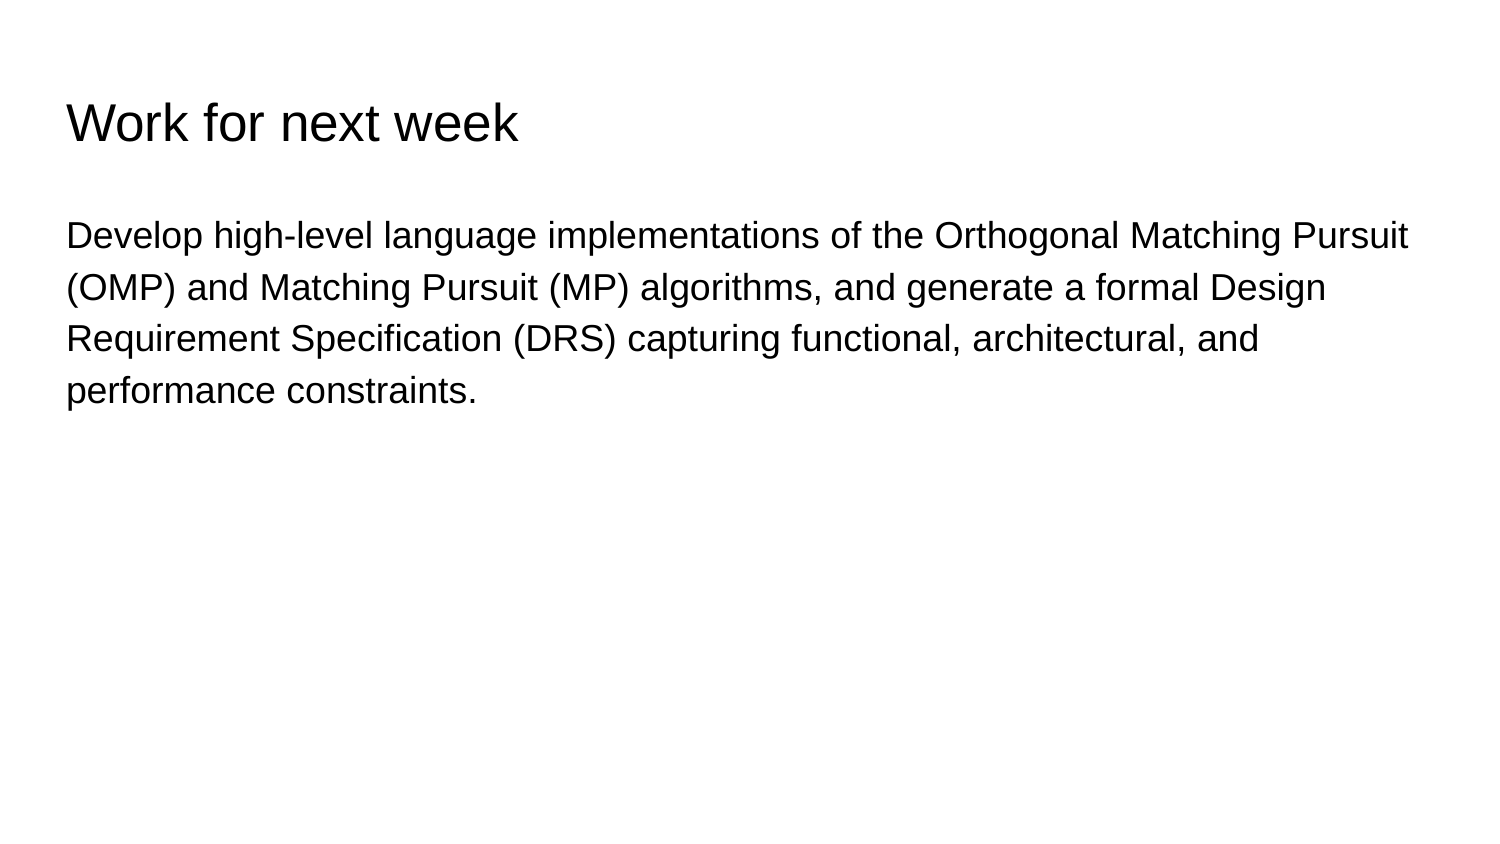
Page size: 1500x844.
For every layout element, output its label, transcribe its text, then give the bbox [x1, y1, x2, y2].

list Develop high-level language implementations of the Orthogonal Matching Pursuit (OMP) and Matching Pursuit (MP) algorithms, and generate a formal Design Requirement Specification (DRS) capturing functional, architectural, and performance constraints. [51, 189, 1449, 750]
title Work for next week [51, 72, 1449, 167]
